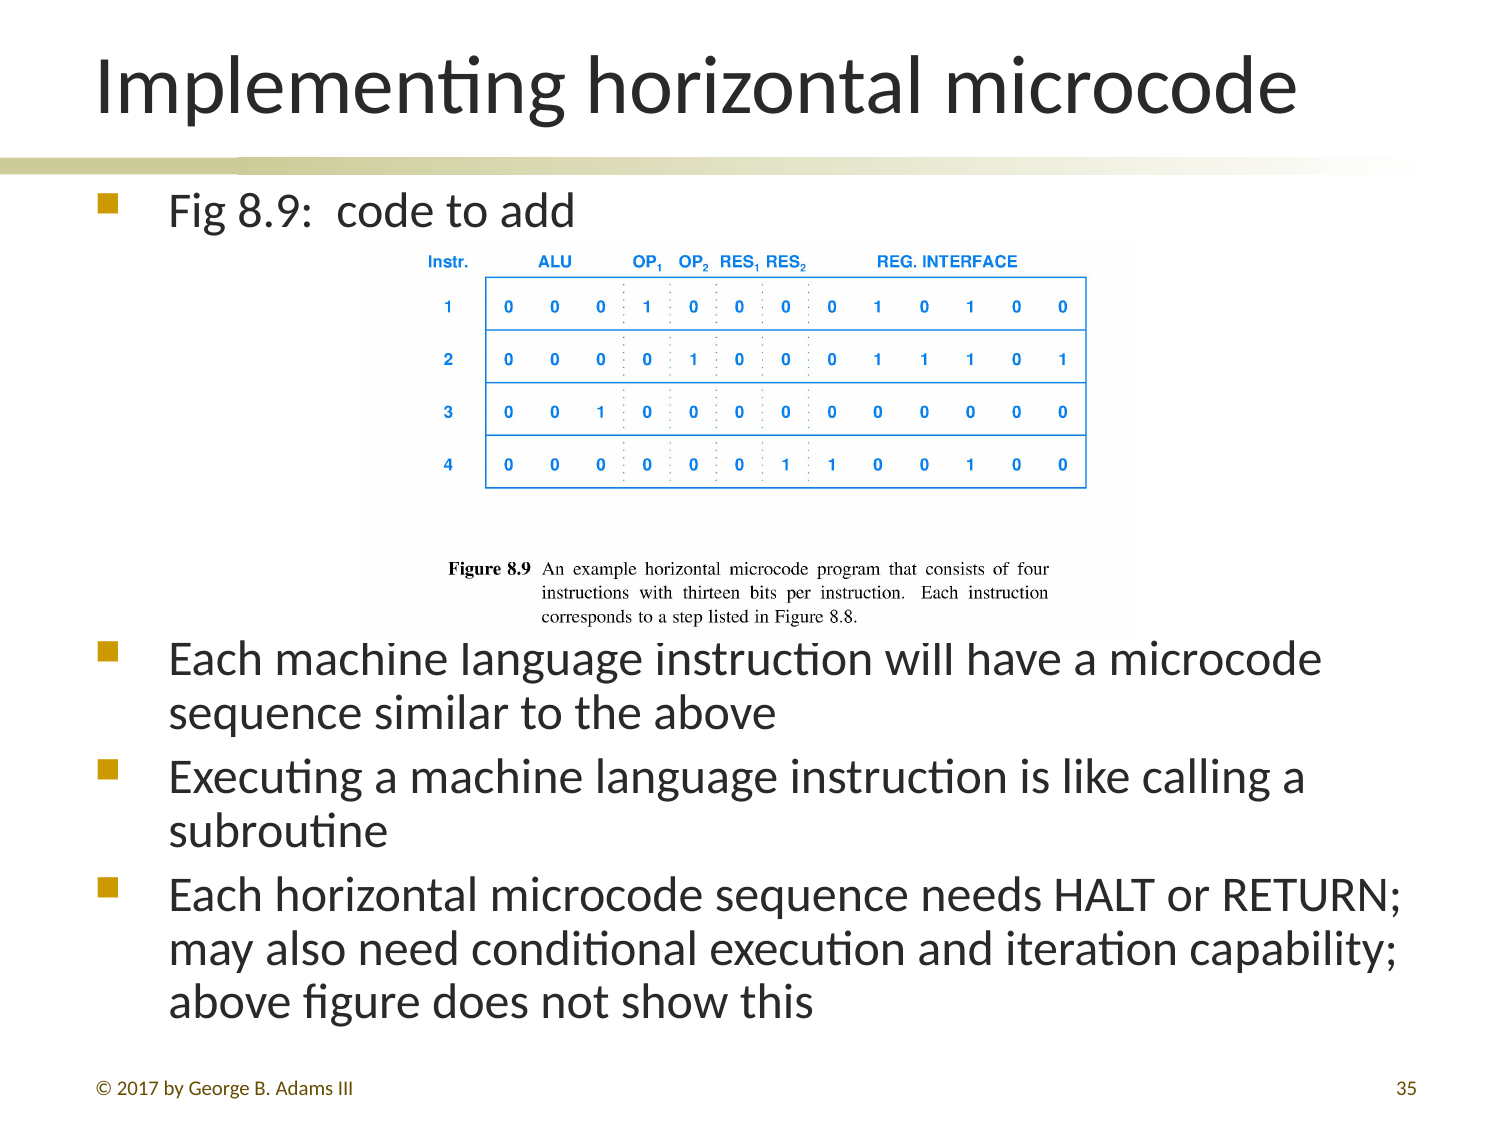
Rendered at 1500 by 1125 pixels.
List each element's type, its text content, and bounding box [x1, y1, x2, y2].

title Implementing horizontal microcode [79, 15, 1432, 139]
slide_number © 2017 by George B. Adams III [79, 1067, 406, 1099]
picture [358, 237, 1139, 643]
list Fig 8.9: code to add Each machine language instruction will have a microcode sequence similar to the above Executing a machine language instruction is like calling a subroutine Each horizontal microcode sequence needs HALT or RETURN; may also need conditional execution and iteration capability; above figure does not show this [79, 176, 1433, 985]
slide_number 35 [1119, 1067, 1433, 1099]
